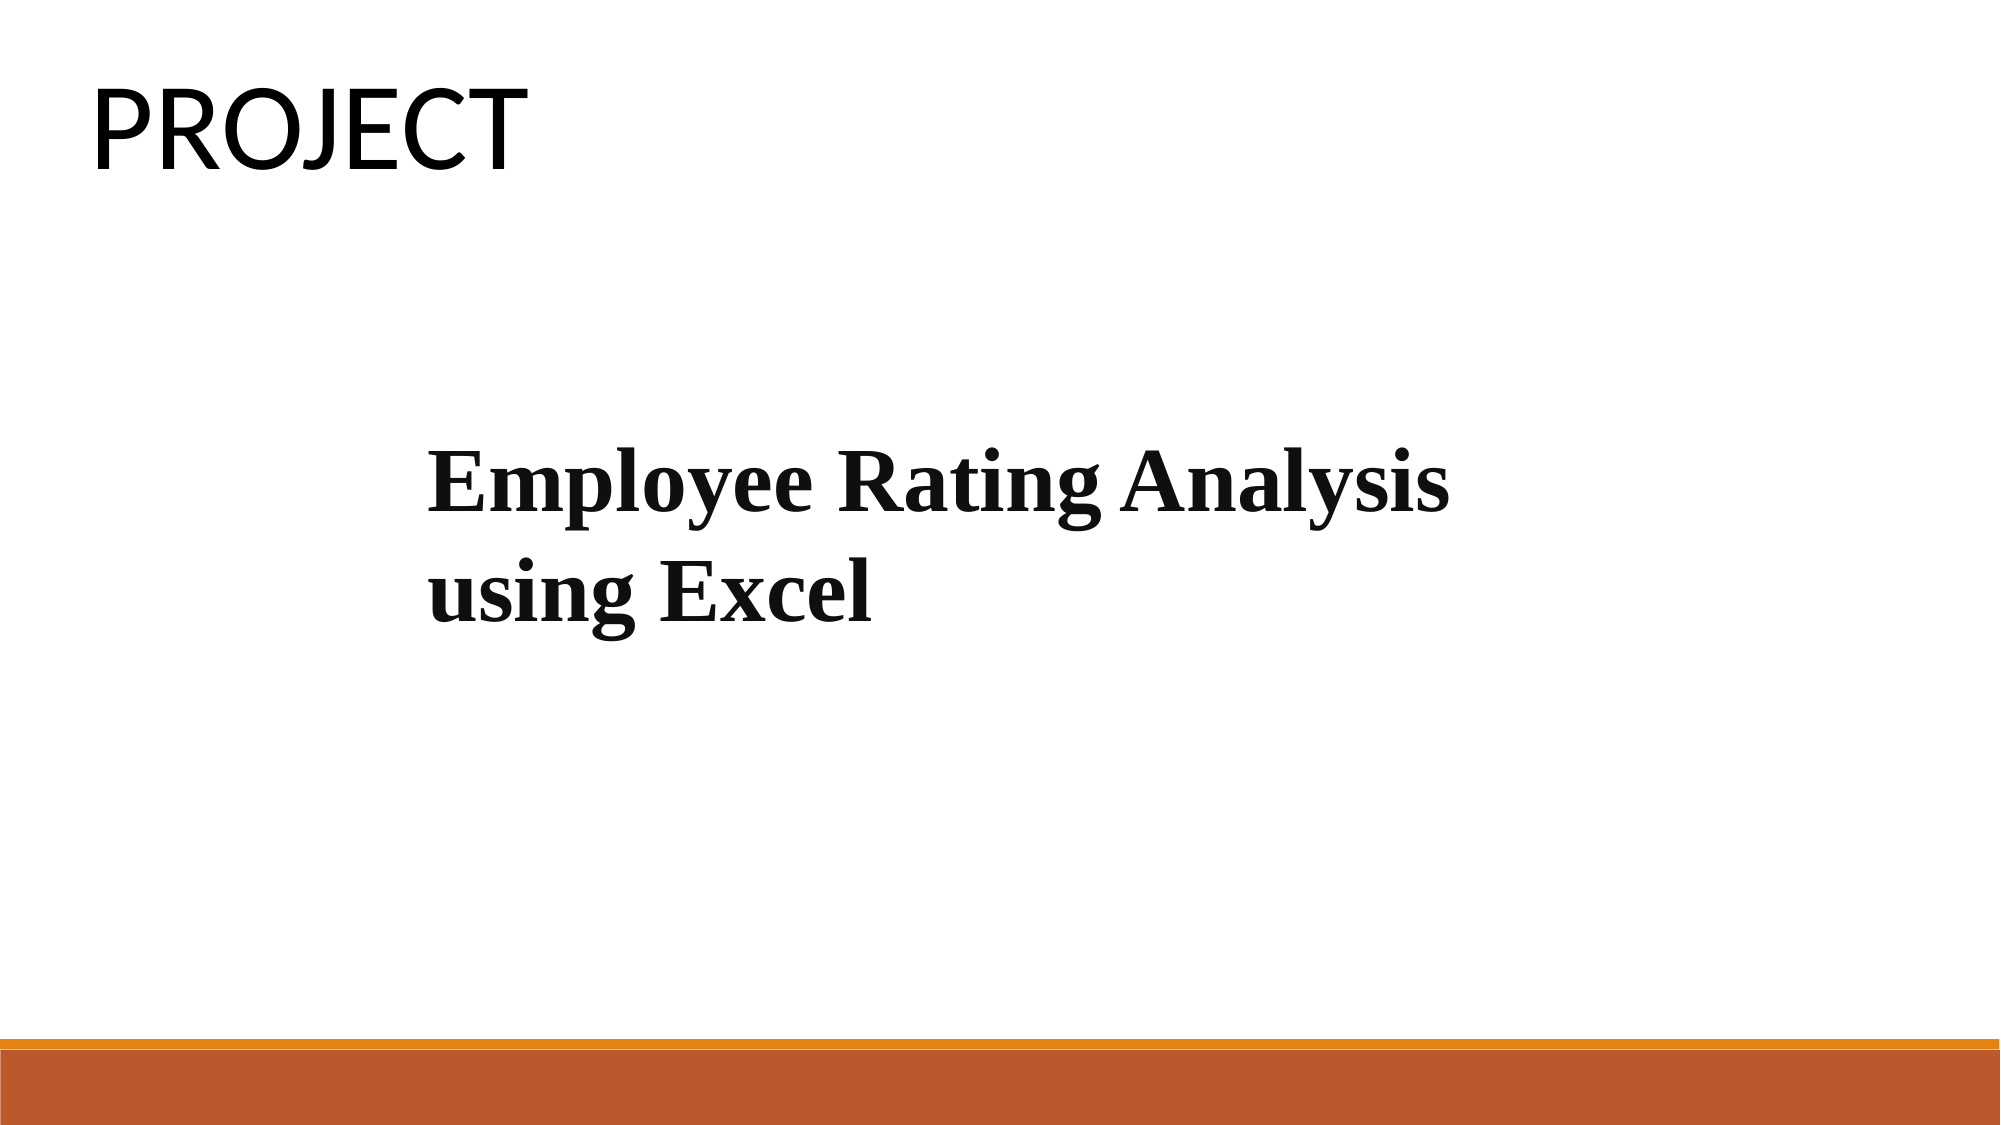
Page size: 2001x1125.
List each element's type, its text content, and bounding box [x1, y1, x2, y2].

text_box Employee Rating Analysis using Excel [412, 412, 1536, 648]
text_box PROJECT [75, 37, 689, 203]
